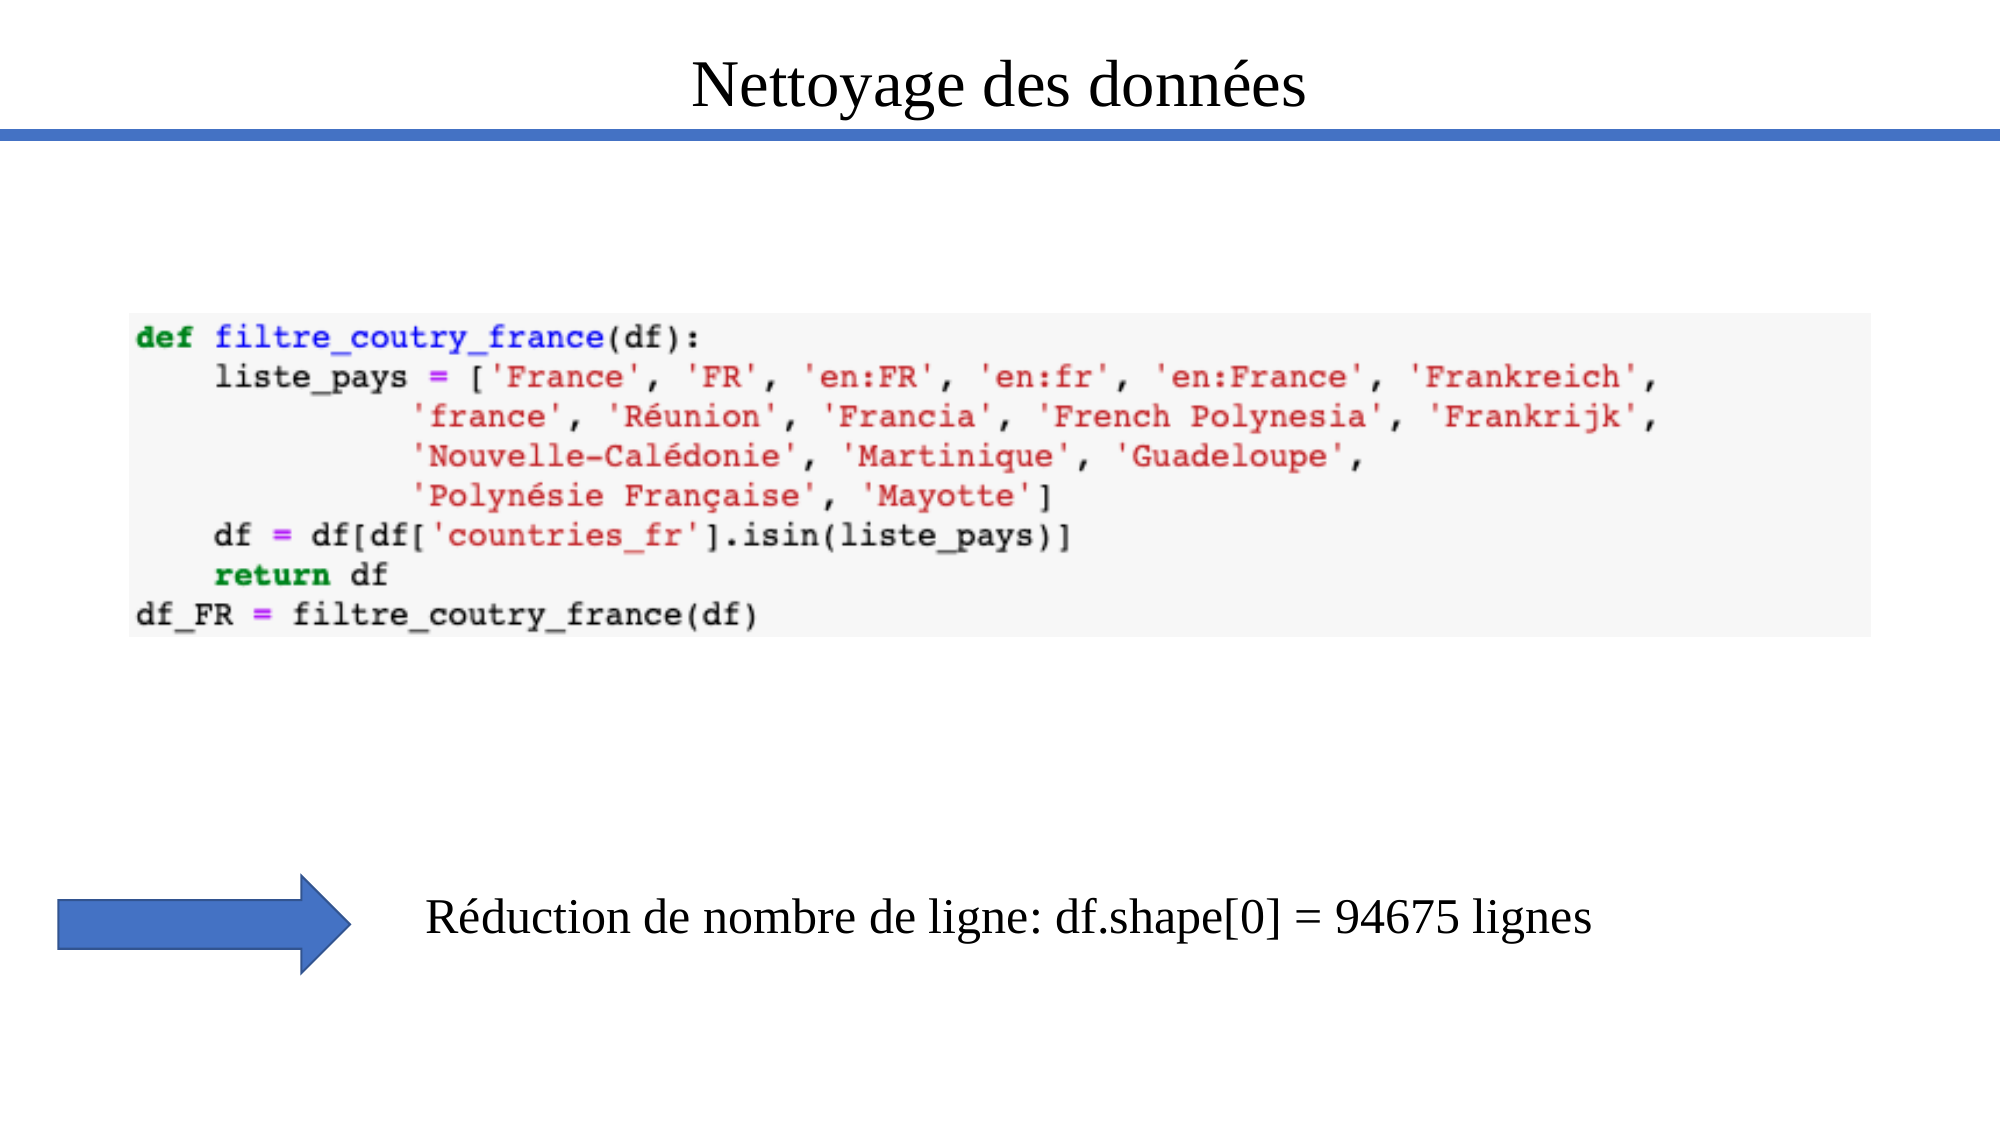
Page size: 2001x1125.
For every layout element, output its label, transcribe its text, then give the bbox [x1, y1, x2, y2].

text_box [57, 873, 352, 976]
text_box Nettoyage des données [0, 31, 2000, 127]
picture [129, 313, 1871, 637]
text_box Réduction de nombre de ligne: df.shape[0] = 94675 lignes [411, 875, 1759, 951]
